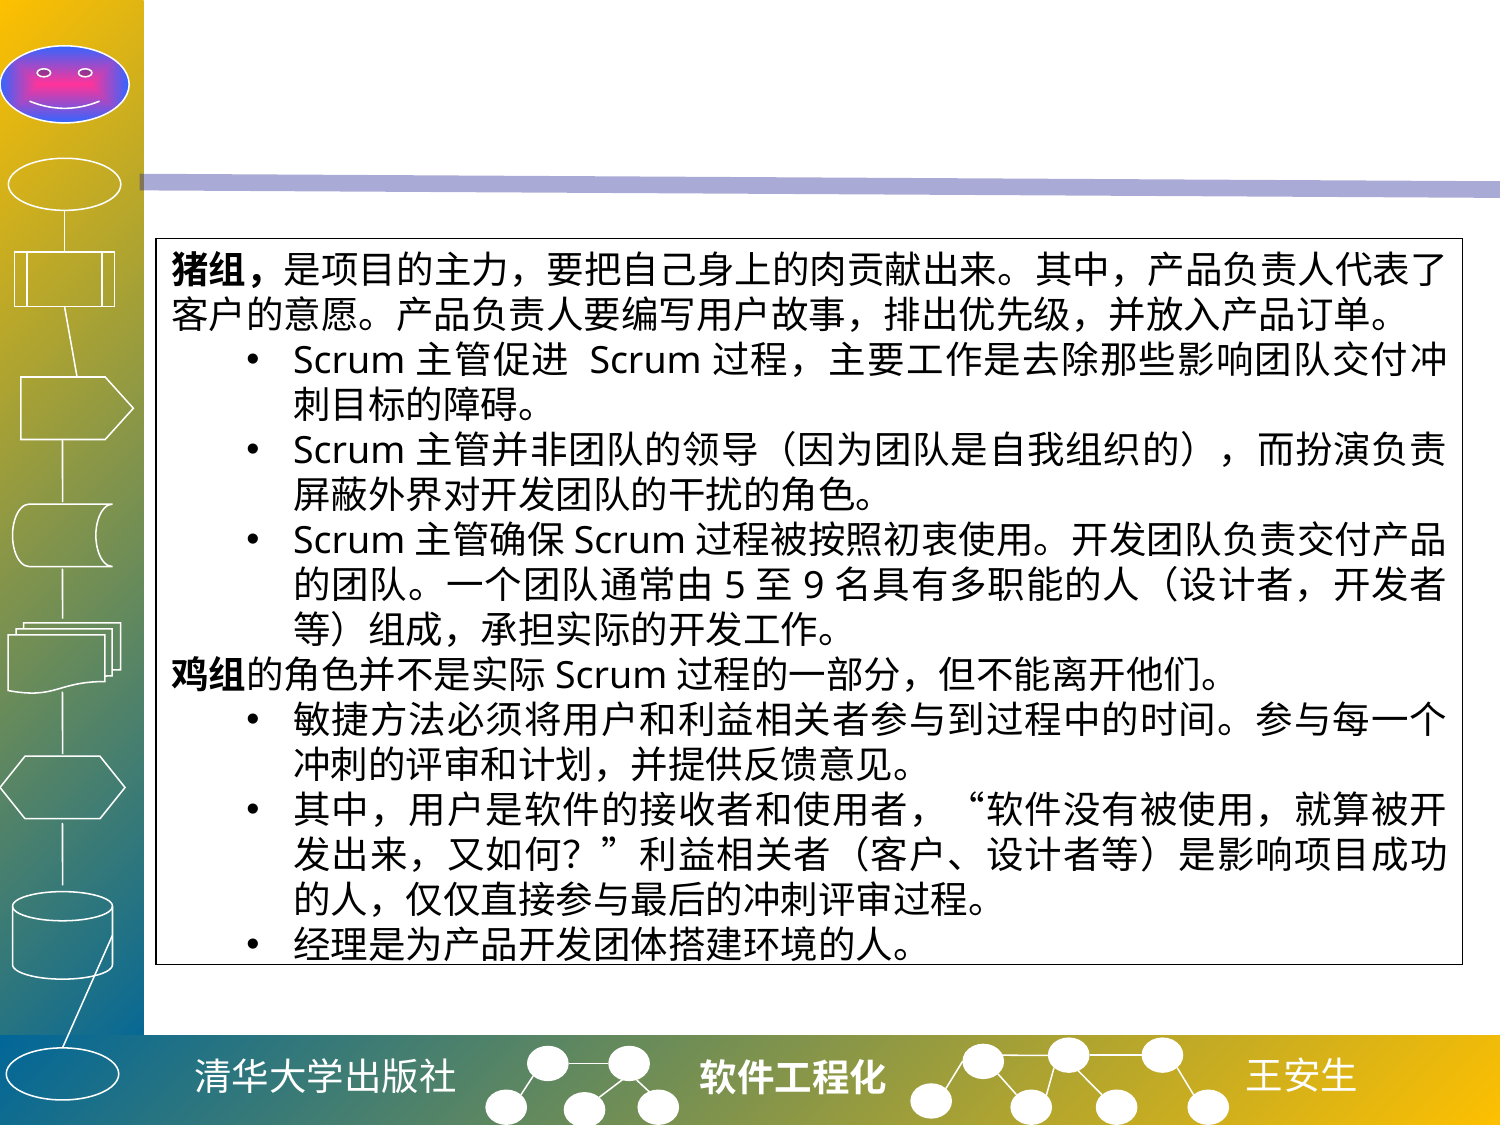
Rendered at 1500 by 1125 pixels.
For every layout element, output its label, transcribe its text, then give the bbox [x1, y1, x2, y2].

text_box 猪组，是项目的主力，要把自己身上的肉贡献出来。其中，产品负责人代表了客户的意愿。产品负责人要编写用户故事，排出优先级，并放入产品订单。 Scrum主管促进 Scrum过程，主要工作是去除那些影响团队交付冲刺目标的障碍。 Scrum主管并非团队的领导（因为团队是自我组织的），而扮演负责屏蔽外界对开发团队的干扰的角色。 Scrum主管确保Scrum过程被按照初衷使用。开发团队负责交付产品的团队。一个团队通常由5至9名具有多职能的人（设计者，开发者等）组成，承担实际的开发工作。 鸡组的角色并不是实际Scrum过程的一部分，但不能离开他们。 敏捷方法必须将用户和利益相关者参与到过程中的时间。参与每一个冲刺的评审和计划，并提供反馈意见。 其中，用户是软件的接收者和使用者，“软件没有被使用，就算被开发出来，又如何？”利益相关者（客户、设计者等）是影响项目成功的人，仅仅直接参与最后的冲刺评审过程。 经理是为产品开发团体搭建环境的人。 [156, 238, 1463, 965]
